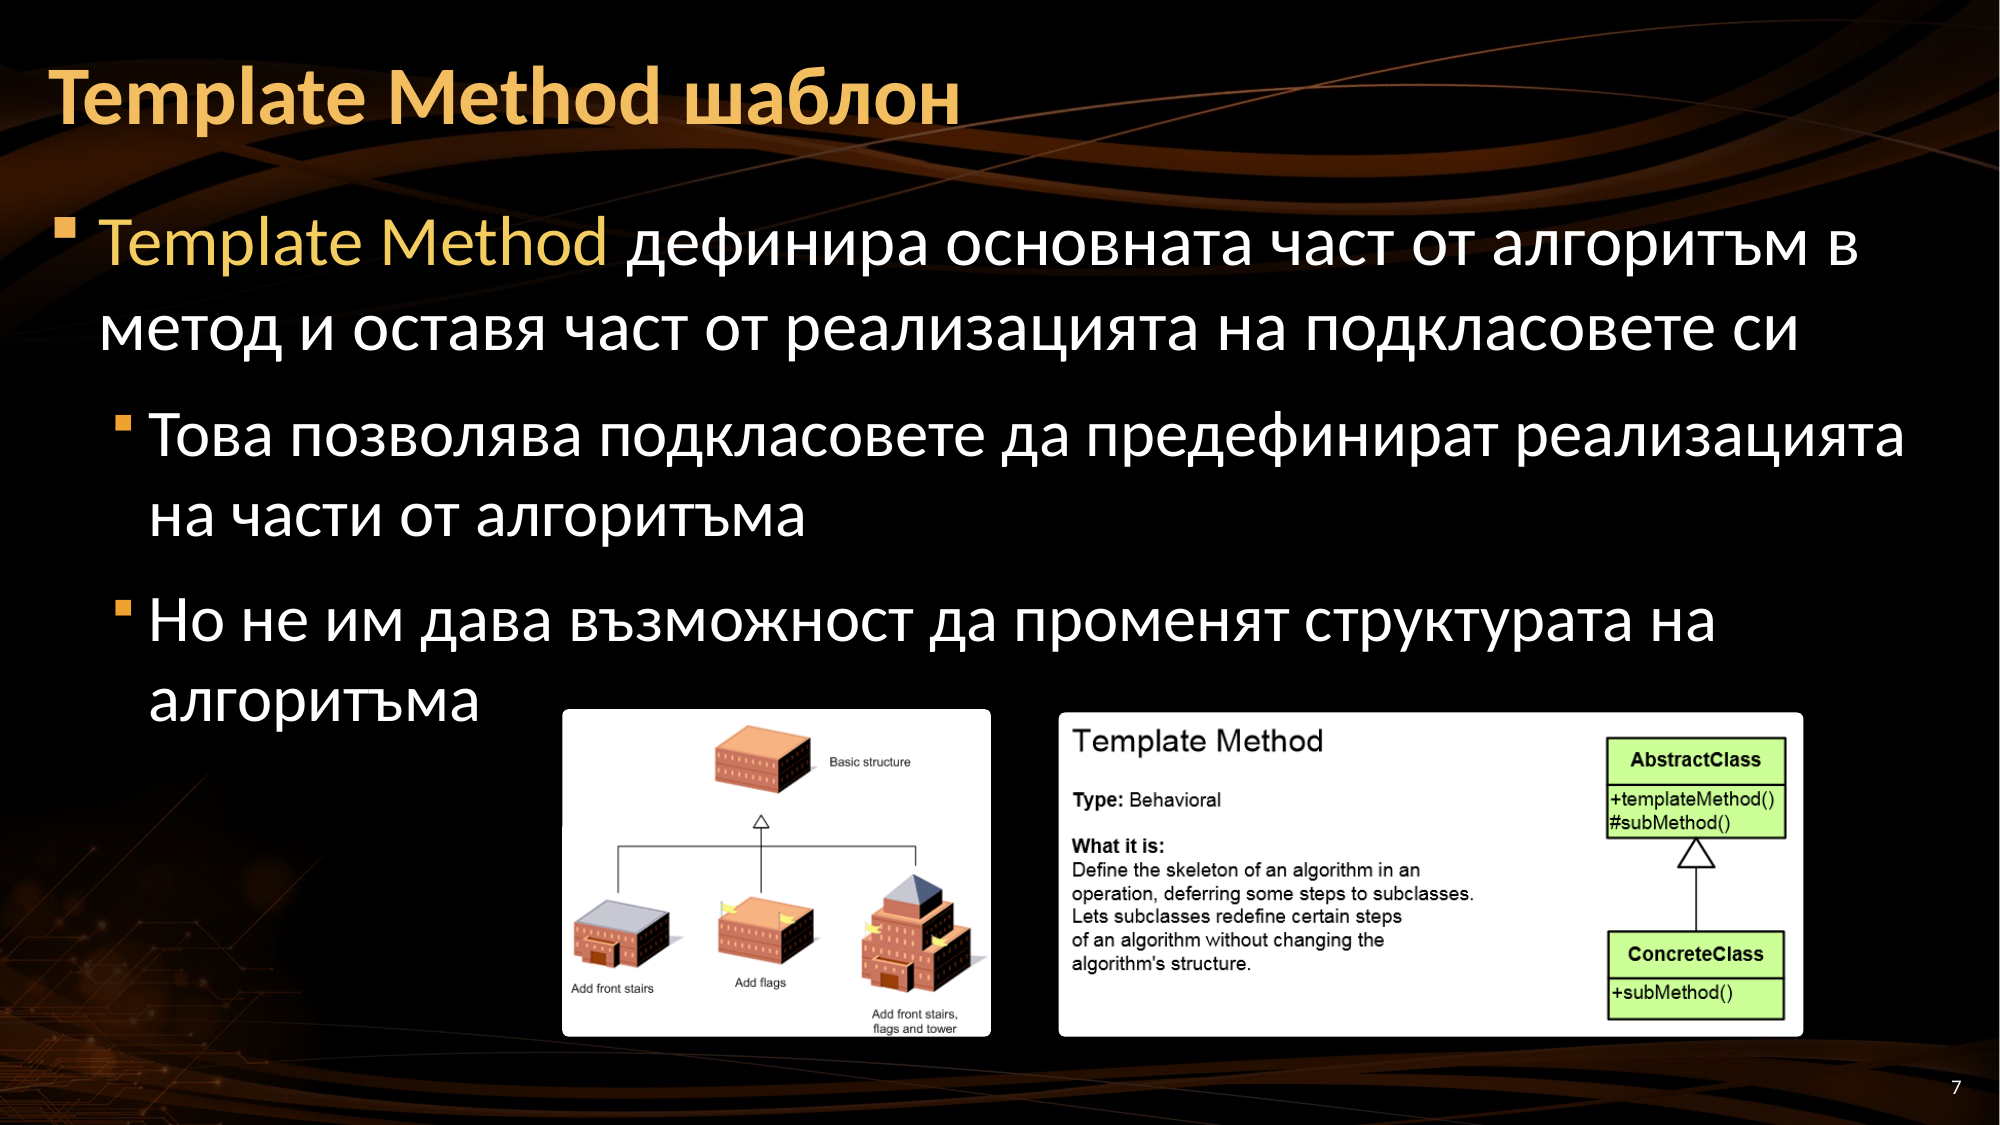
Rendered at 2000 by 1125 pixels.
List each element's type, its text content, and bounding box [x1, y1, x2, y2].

list Template Method дефинира основната част от алгоритъм в метод и оставя част от реализацията на подкласовете си Това позволява подкласовете да предефинират реализацията на части от алгоритъма Но не им дава възможност да променят структурата на алгоритъма [31, 188, 1968, 1103]
title Template Method шаблон [30, 6, 1602, 189]
picture [0, 0, 2000, 1125]
